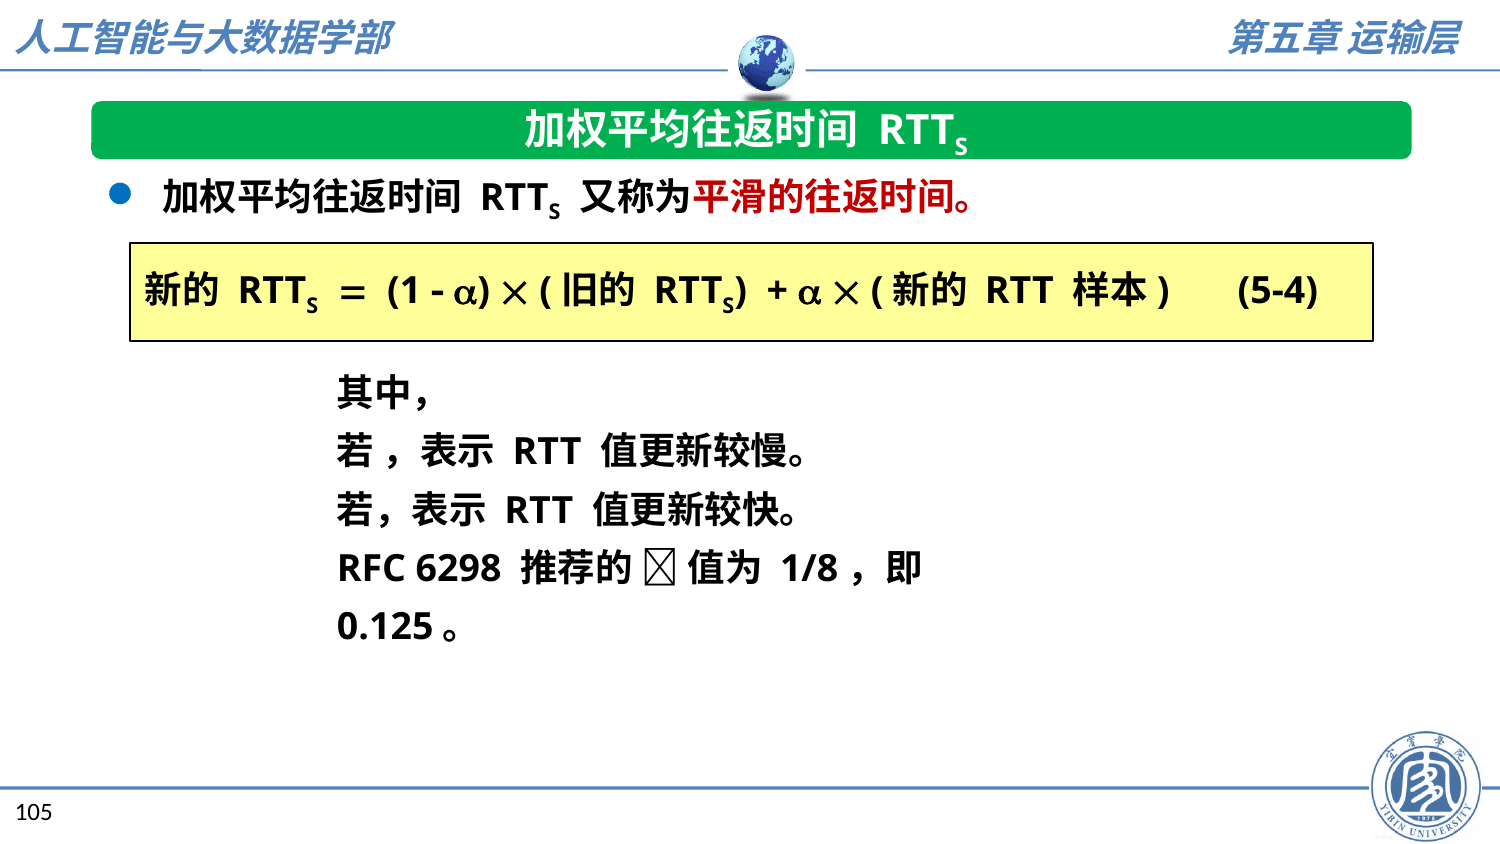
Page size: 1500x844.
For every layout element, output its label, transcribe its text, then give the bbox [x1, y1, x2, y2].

text_box 加权平均往返时间 RTTS [509, 95, 994, 160]
text_box 加权平均往返时间 RTTS 又称为平滑的往返时间。 [91, 160, 1434, 232]
text_box 新的 RTTS  (1  )  (旧的 RTTS) +   (新的 RTT 样本) (5-4) [128, 241, 1375, 343]
picture [736, 33, 796, 95]
text_box [994, 101, 1412, 160]
text_box [91, 101, 509, 160]
slide_number 105 [0, 787, 350, 833]
